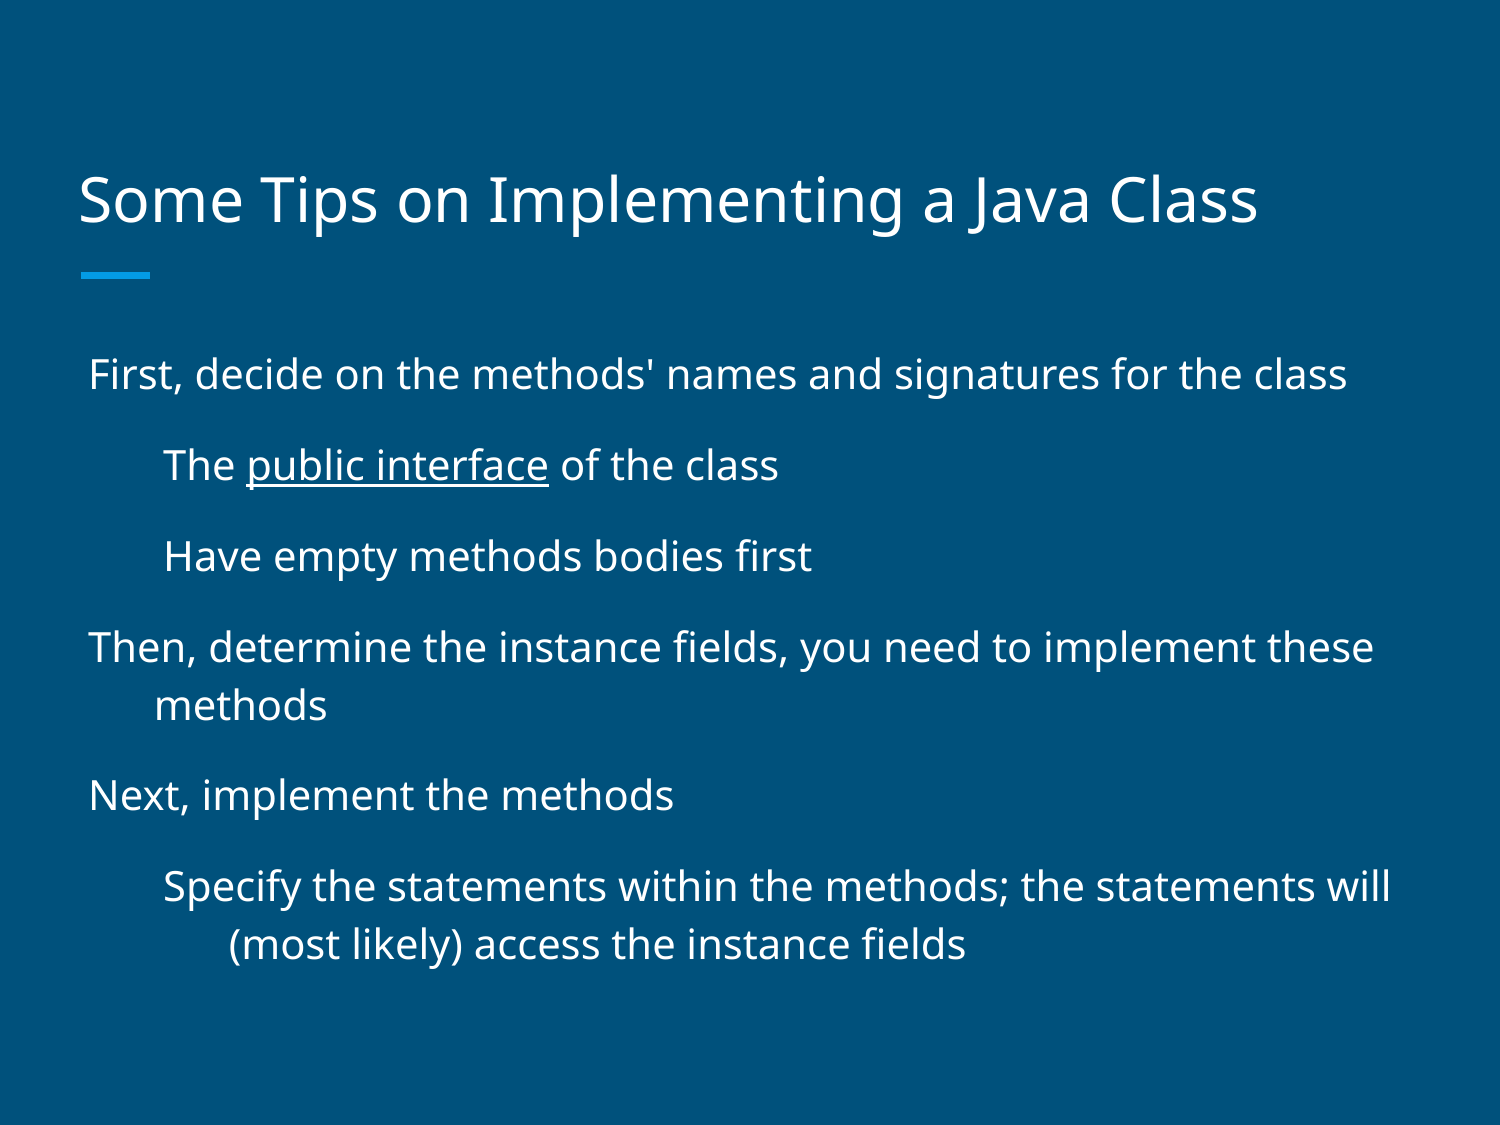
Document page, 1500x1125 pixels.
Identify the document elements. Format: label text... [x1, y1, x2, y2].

list First, decide on the methods' names and signatures for the class The public interface of the class Have empty methods bodies first Then, determine the instance fields, you need to implement these methods Next, implement the methods Specify the statements within the methods; the statements will (most likely) access the instance fields [63, 325, 1437, 1092]
title Some Tips on Implementing a Java Class [63, 100, 1437, 251]
